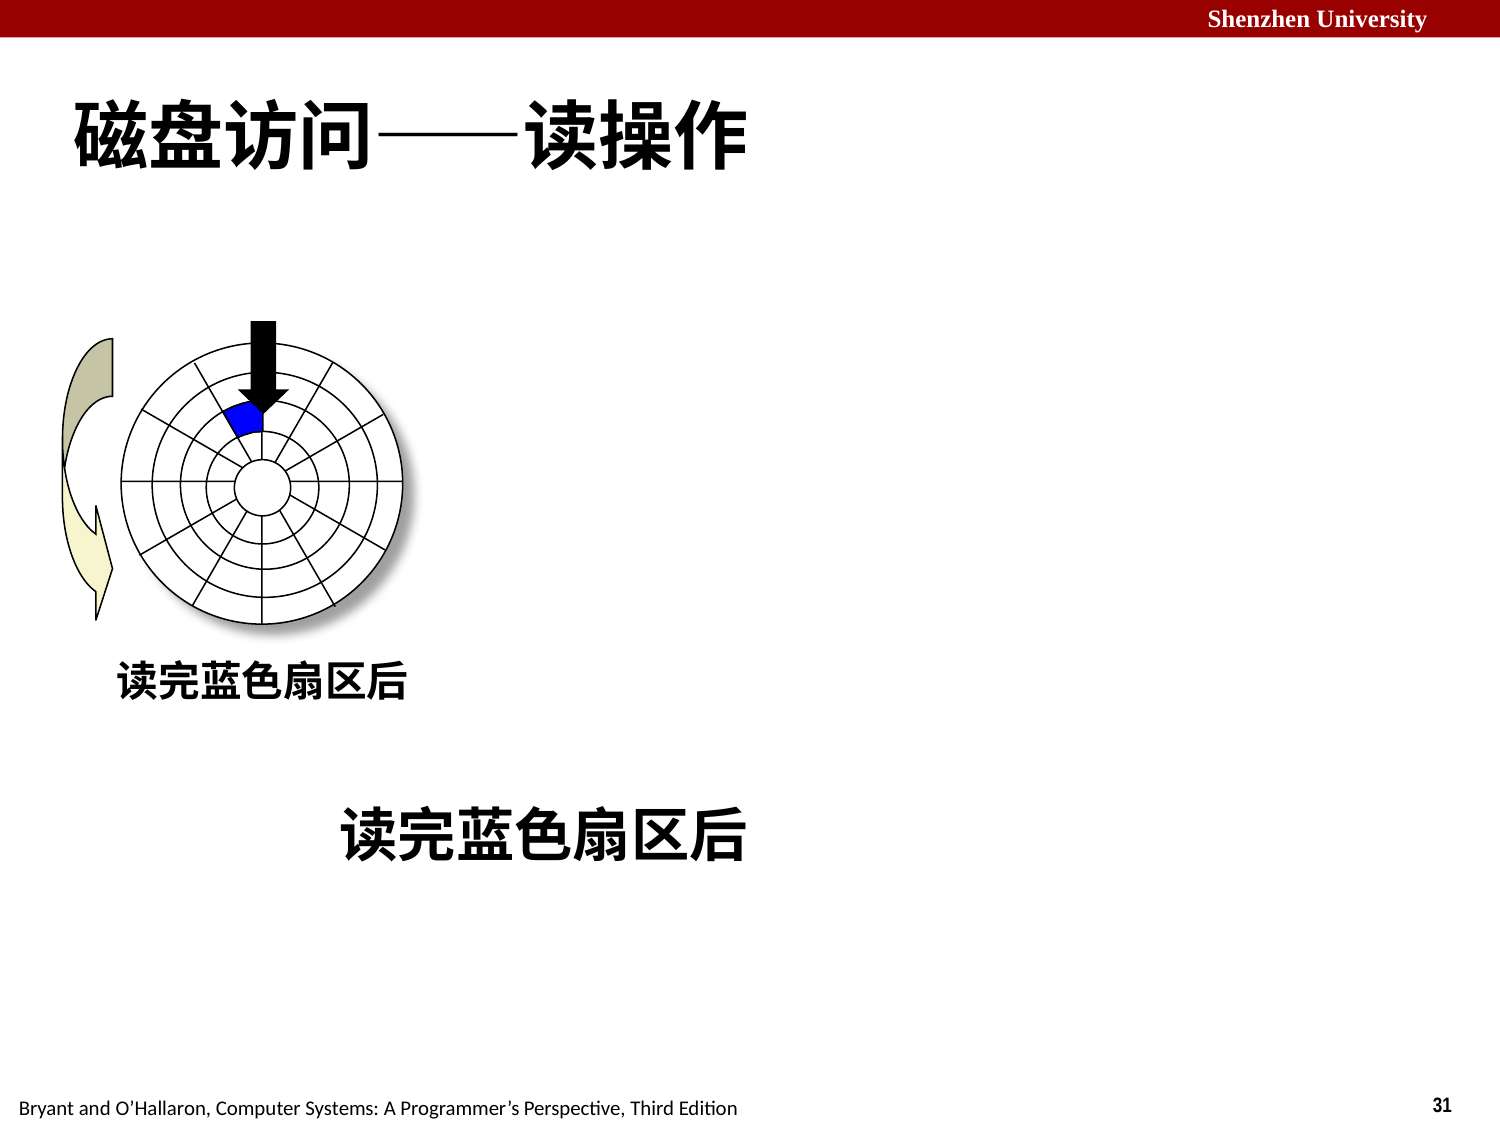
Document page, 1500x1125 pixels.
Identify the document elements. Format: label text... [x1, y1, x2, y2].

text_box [120, 342, 405, 626]
text_box [251, 321, 276, 341]
title 磁盘访问——读操作 [58, 71, 1304, 197]
text_box [62, 338, 113, 621]
text_box 读完蓝色扇区后 [324, 737, 1213, 875]
text_box 读完蓝色扇区后 [87, 647, 438, 713]
